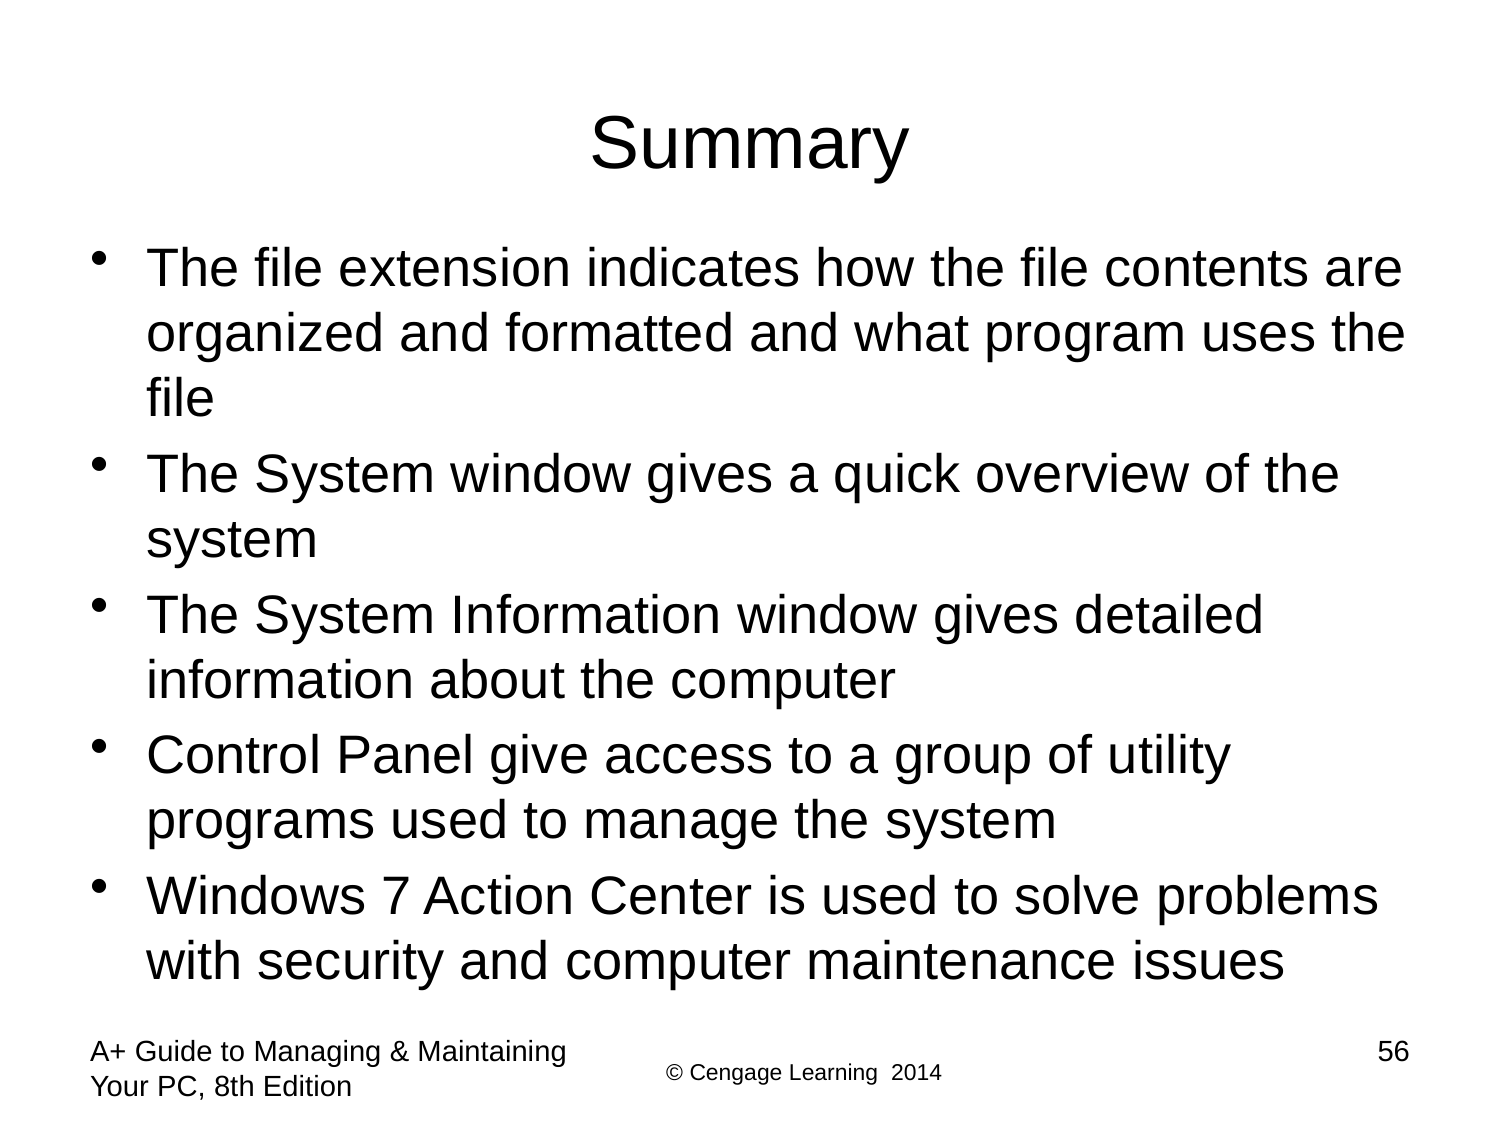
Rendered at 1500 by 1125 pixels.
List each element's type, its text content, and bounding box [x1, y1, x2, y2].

list The file extension indicates how the file contents are organized and formatted and what program uses the file The System window gives a quick overview of the system The System Information window gives detailed information about the computer Control Panel give access to a group of utility programs used to manage the system Windows 7 Action Center is used to solve problems with security and computer maintenance issues [75, 224, 1425, 968]
footer A+ Guide to Managing & Maintaining Your PC, 8th Edition [74, 1024, 601, 1103]
title Summary [75, 45, 1425, 224]
slide_number 56 [1074, 1024, 1426, 1103]
